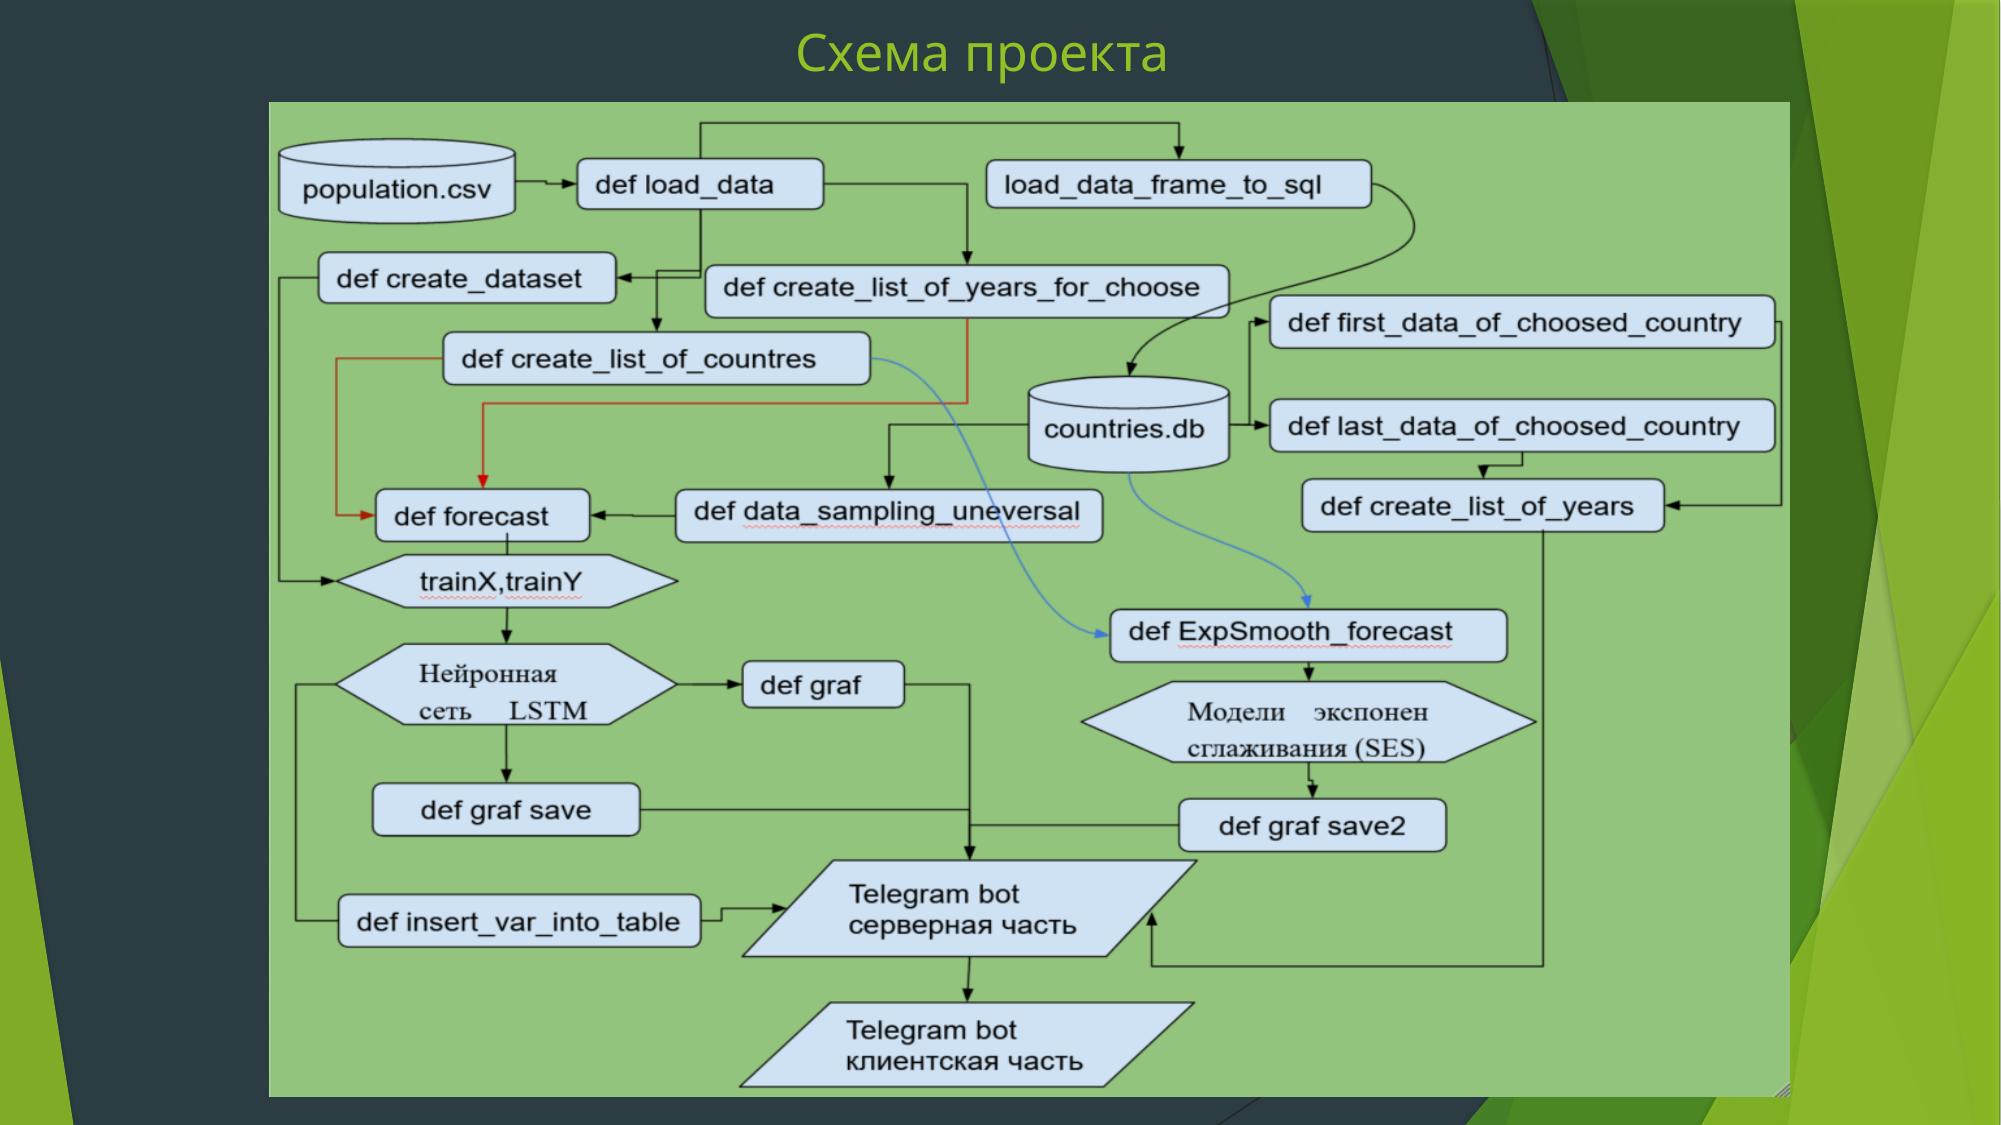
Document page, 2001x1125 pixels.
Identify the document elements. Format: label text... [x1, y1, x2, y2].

picture [268, 102, 1790, 1097]
title Схема проекта [780, 12, 1220, 101]
